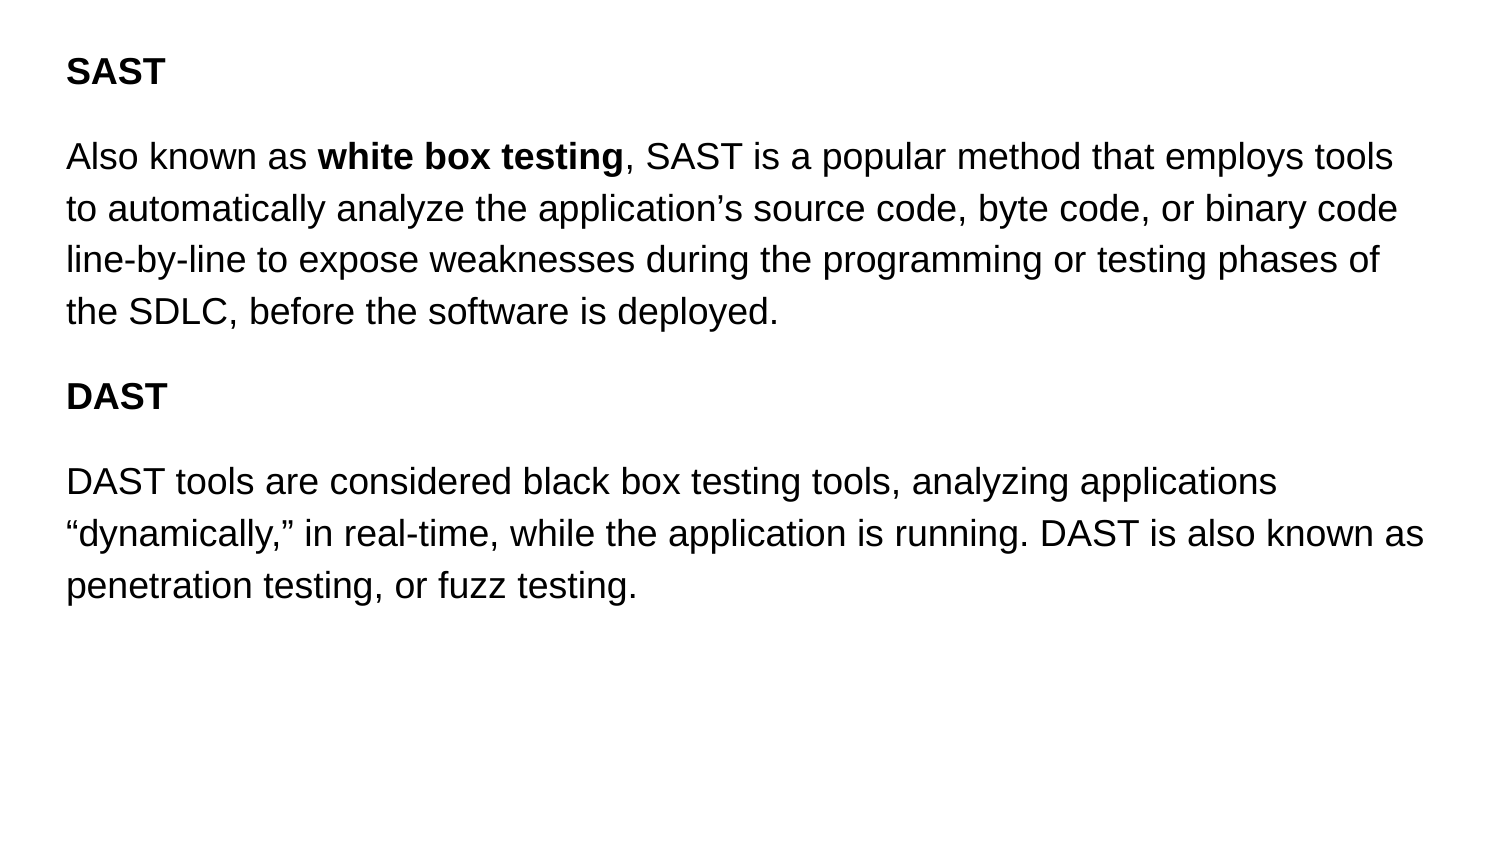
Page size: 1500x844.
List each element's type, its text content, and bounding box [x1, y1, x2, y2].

list SAST Also known as white box testing, SAST is a popular method that employs tools to automatically analyze the application’s source code, byte code, or binary code line-by-line to expose weaknesses during the programming or testing phases of the SDLC, before the software is deployed. DAST DAST tools are considered black box testing tools, analyzing applications “dynamically,” in real-time, while the application is running. DAST is also known as penetration testing, or fuzz testing. [51, 25, 1449, 750]
